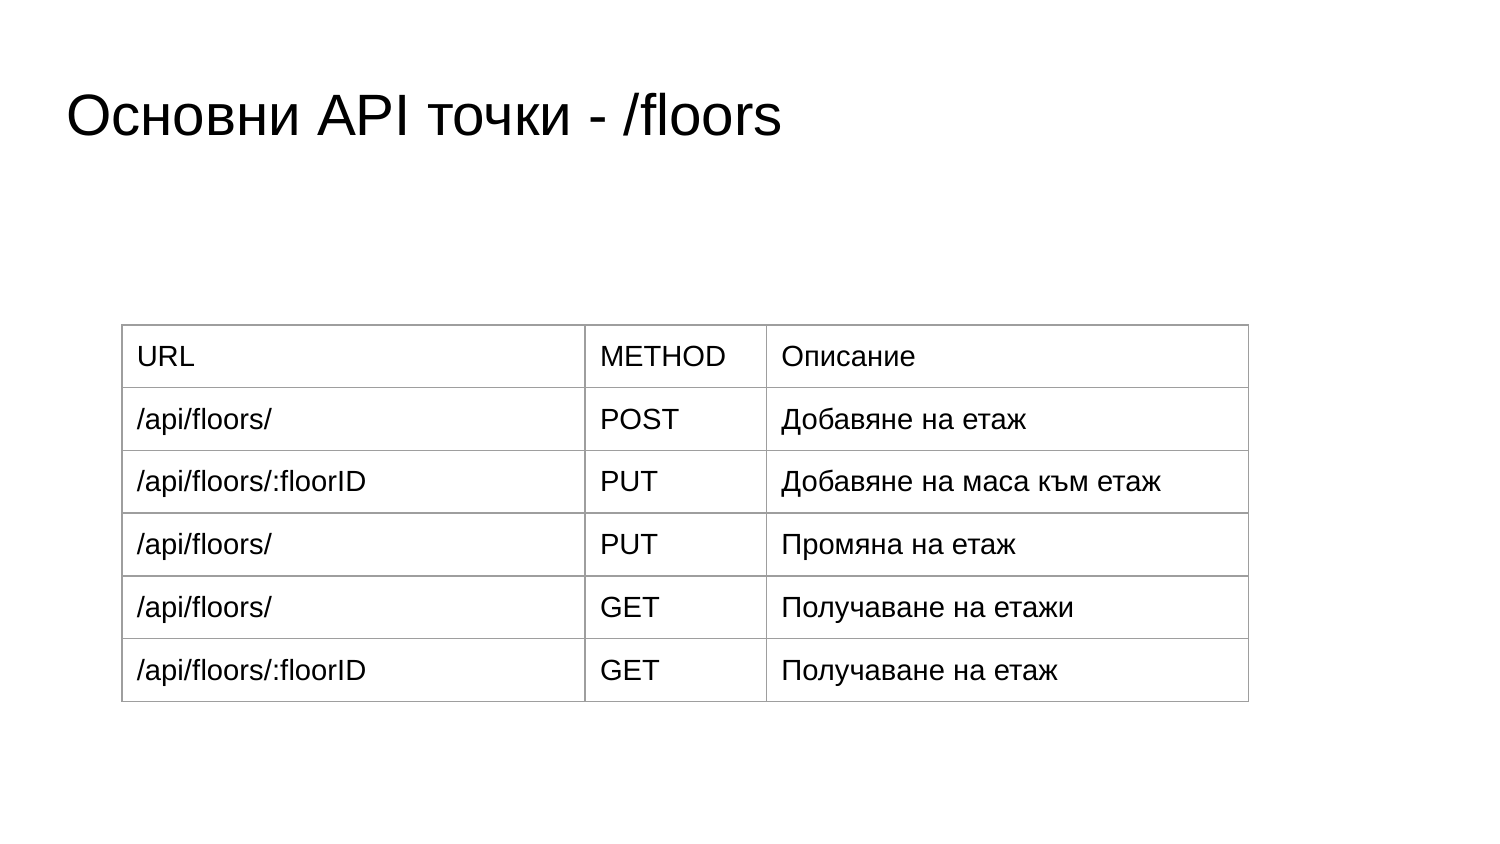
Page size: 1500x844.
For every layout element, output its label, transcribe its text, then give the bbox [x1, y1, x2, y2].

table_cell PUT [586, 451, 766, 512]
table_cell Промяна на етаж [767, 514, 1248, 575]
table_cell GET [586, 639, 766, 701]
table_cell PUT [586, 514, 766, 575]
table_header METHOD [586, 326, 766, 387]
table_cell Получаване на етажи [767, 577, 1248, 638]
title Основни API точки - /floors [51, 62, 1449, 156]
table_cell /api/floors/ [123, 388, 584, 450]
table_cell POST [586, 388, 766, 450]
table_header URL [123, 326, 584, 387]
table_cell Добавяне на етаж [767, 388, 1248, 450]
table_cell /api/floors/:floorID [123, 639, 584, 701]
table_cell /api/floors/ [123, 514, 584, 575]
table_header Описание [767, 326, 1248, 387]
table_cell /api/floors/ [123, 577, 584, 638]
table_cell Получаване на етаж [767, 639, 1248, 701]
table_cell /api/floors/:floorID [123, 451, 584, 512]
table_cell Добавяне на маса към етаж [767, 451, 1248, 512]
table_cell GET [586, 577, 766, 638]
